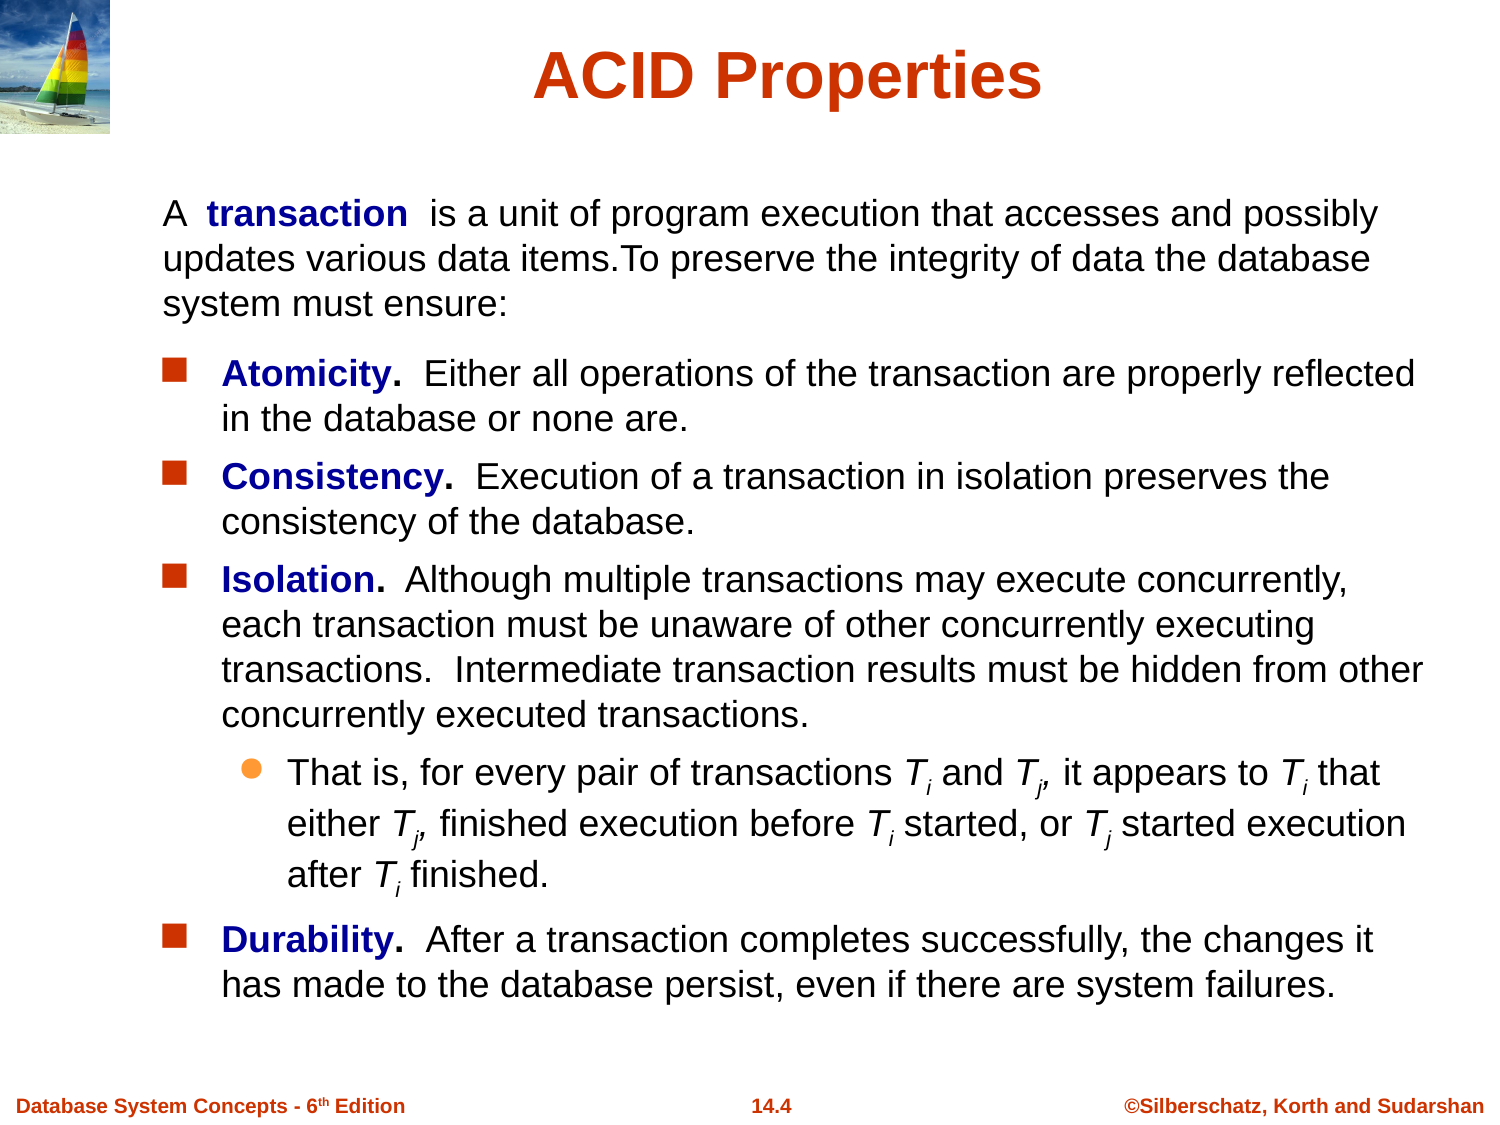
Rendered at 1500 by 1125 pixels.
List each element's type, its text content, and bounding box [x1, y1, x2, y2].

text_box A transaction is a unit of program execution that accesses and possibly updates various data items.To preserve the integrity of data the database system must ensure: [147, 181, 1500, 332]
picture [0, 0, 110, 134]
title ACID Properties [125, 18, 1452, 120]
list Atomicity. Either all operations of the transaction are properly reflected in the database or none are. Consistency. Execution of a transaction in isolation preserves the consistency of the database. Isolation. Although multiple transactions may execute concurrently, each transaction must be unaware of other concurrently executing transactions. Intermediate transaction results must be hidden from other concurrently executed transactions. That is, for every pair of transactions Ti and Tj, it appears to Ti that either Tj, finished execution before Ti started, or Tj started execution after Ti finished. Durability. After a transaction completes successfully, the changes it has made to the database persist, even if there are system failures. [149, 341, 1442, 1125]
